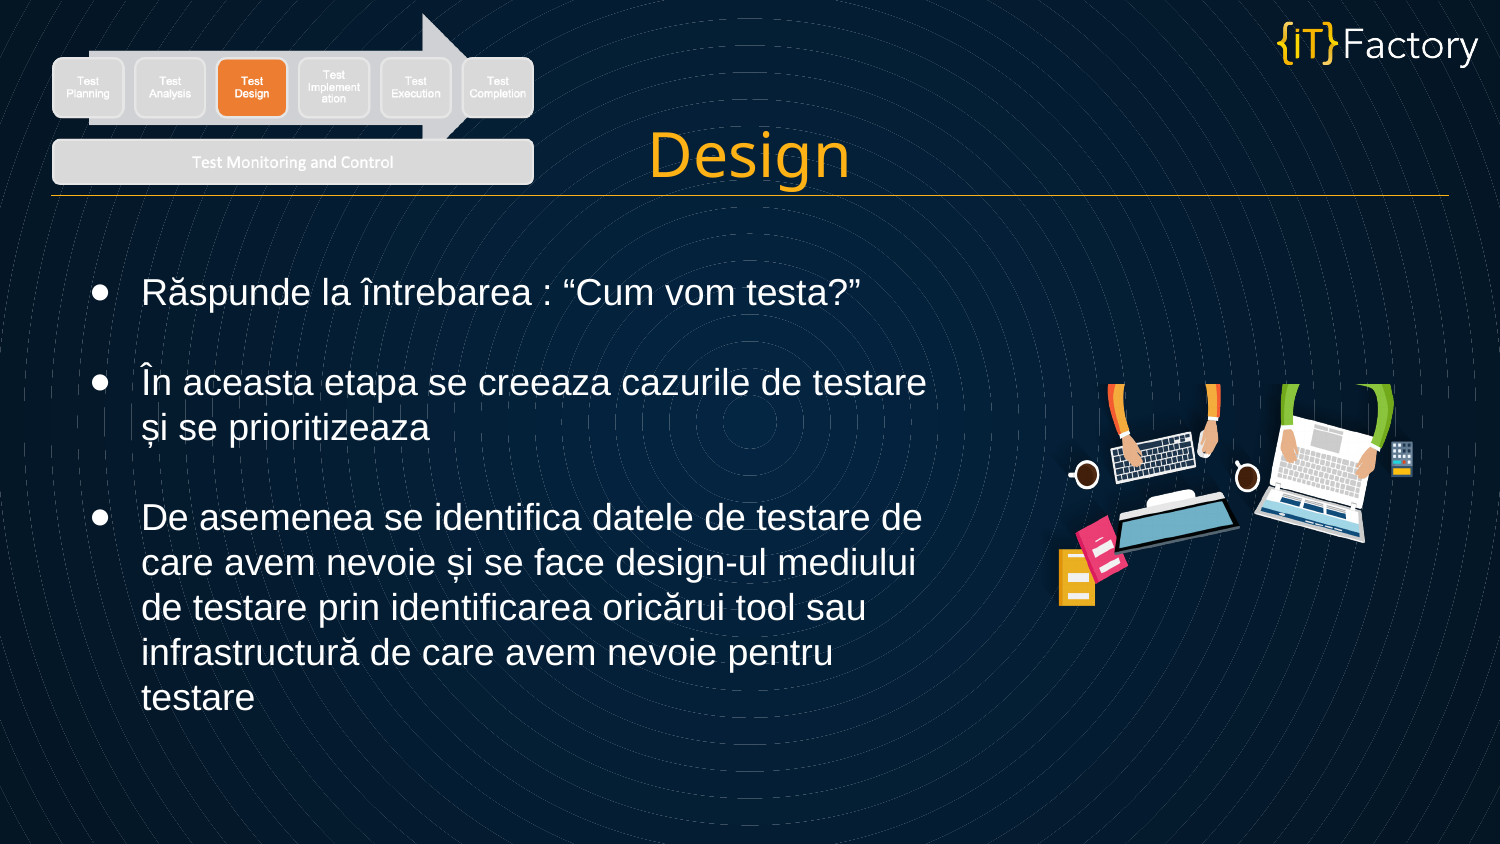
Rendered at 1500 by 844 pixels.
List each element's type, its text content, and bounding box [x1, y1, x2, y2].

picture [50, 13, 534, 185]
title Design [534, 105, 1449, 195]
title Design [51, 202, 1449, 206]
picture [1277, 16, 1479, 73]
picture [1021, 384, 1436, 643]
text_box Răspunde la întrebarea : “Cum vom testa?” În aceasta etapa se creeaza cazurile de testare și se prioritizeaza De asemenea se identifica datele de testare de care avem nevoie și se face design-ul mediului de testare prin identificarea oricărui tool sau infrastructură de care avem nevoie pentru testare [51, 253, 967, 769]
